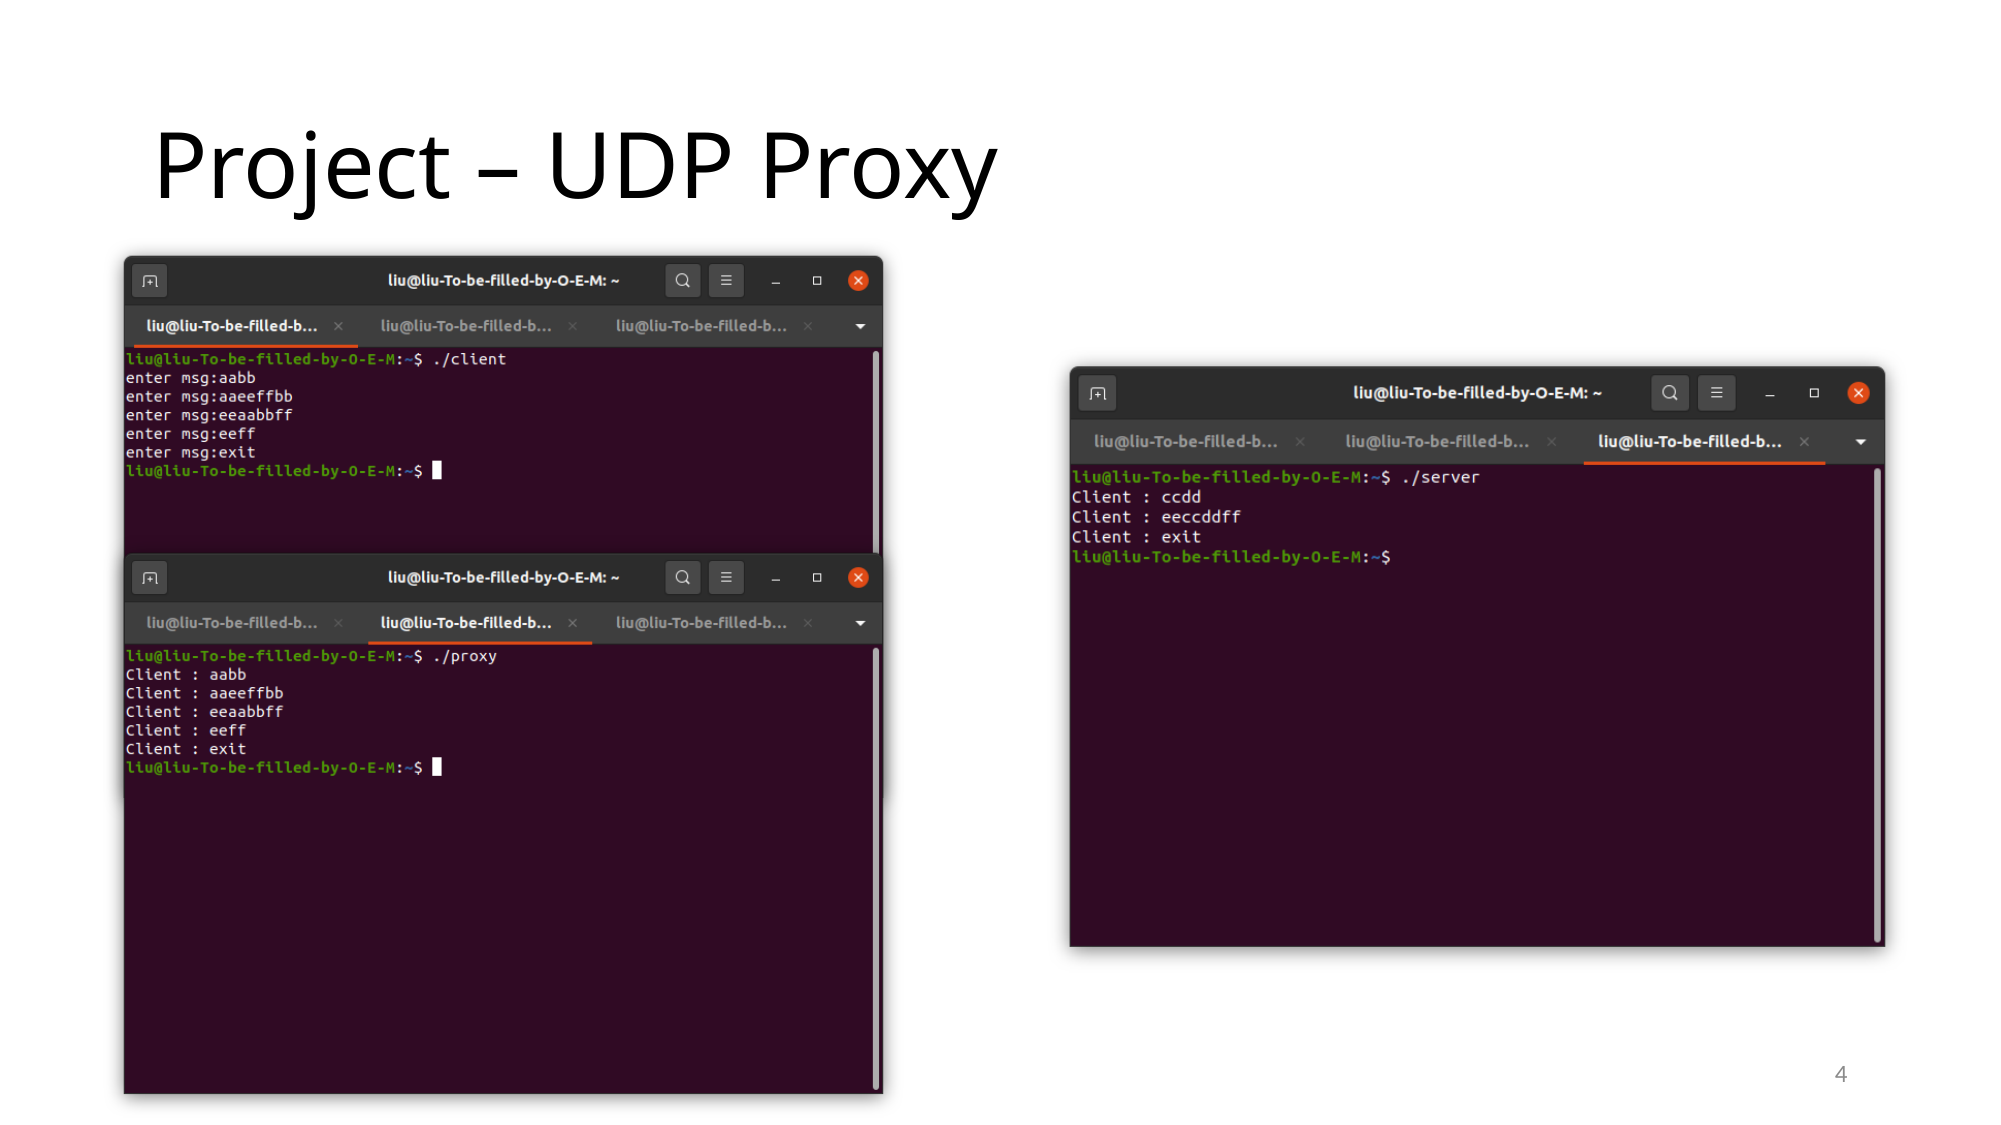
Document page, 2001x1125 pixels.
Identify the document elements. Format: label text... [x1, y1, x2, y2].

picture [98, 233, 909, 1123]
slide_number 4 [1412, 1042, 1863, 1103]
title Project – UDP Proxy [137, 59, 1863, 278]
picture [1042, 342, 1913, 978]
